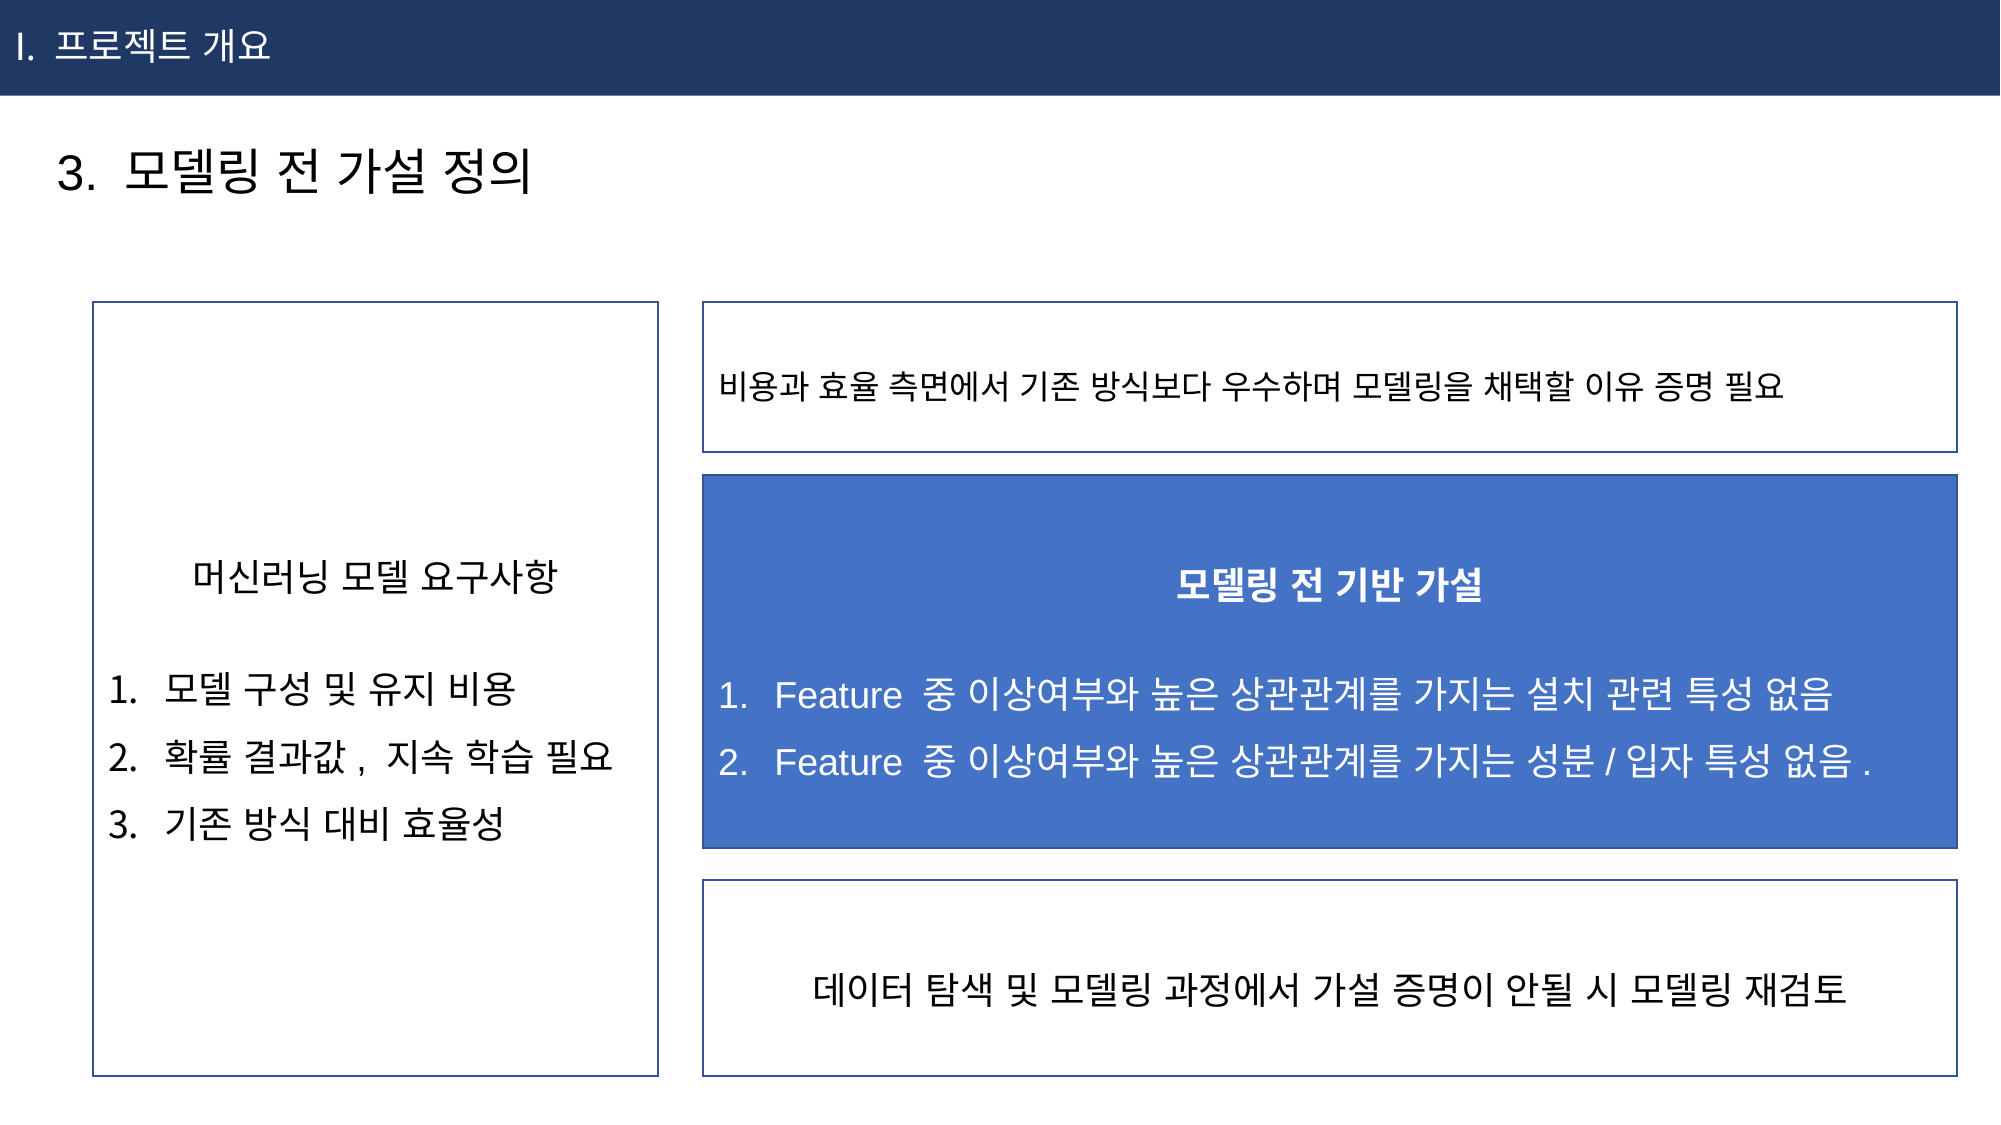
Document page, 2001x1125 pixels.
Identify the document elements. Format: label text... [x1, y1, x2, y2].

text_box 3. 모델링 전 가설 정의 [0, 95, 713, 247]
text_box Ⅰ. 프로젝트 개요 [0, 0, 2000, 97]
text_box 모델링 전 기반 가설 Feature 중 이상여부와 높은 상관관계를 가지는 설치 관련 특성 없음 Feature 중 이상여부와 높은 상관관계를 가지는 성분/입자 특성 없음. [702, 474, 1958, 849]
text_box 머신러닝 모델 요구사항 모델 구성 및 유지 비용 확률 결과값, 지속 학습 필요 기존 방식 대비 효율성 [92, 301, 659, 1077]
text_box 비용과 효율 측면에서 기존 방식보다 우수하며 모델링을 채택할 이유 증명 필요 [702, 301, 1958, 453]
text_box 데이터 탐색 및 모델링 과정에서 가설 증명이 안될 시 모델링 재검토 [702, 879, 1958, 1077]
